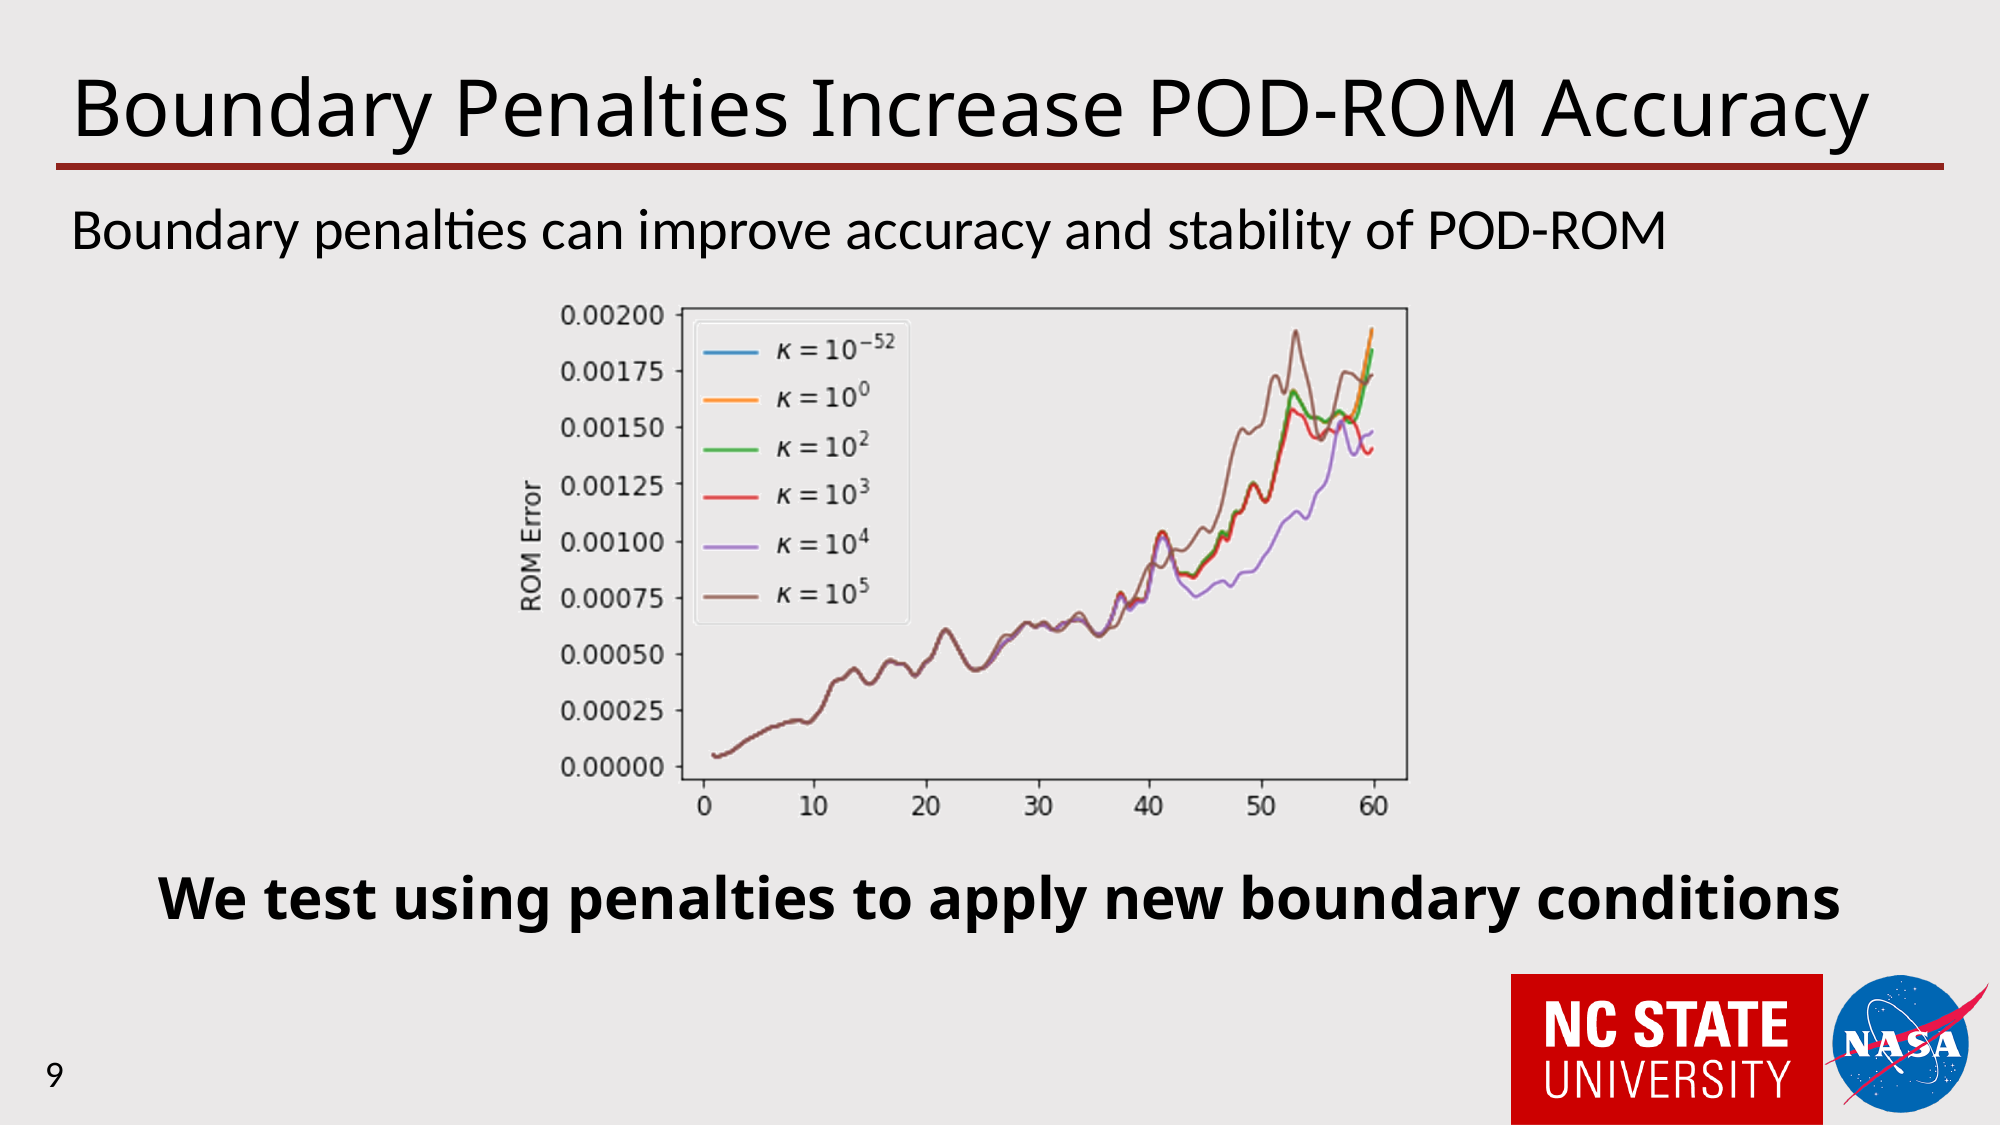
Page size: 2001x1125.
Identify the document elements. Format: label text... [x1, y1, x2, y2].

slide_number 9 [29, 1042, 137, 1103]
picture [1511, 967, 1992, 1125]
picture [506, 288, 1419, 837]
list Boundary penalties can improve accuracy and stability of POD-ROM We test using penalties to apply new boundary conditions [56, 192, 1944, 1009]
title Boundary Penalties Increase POD-ROM Accuracy [56, 59, 1944, 162]
